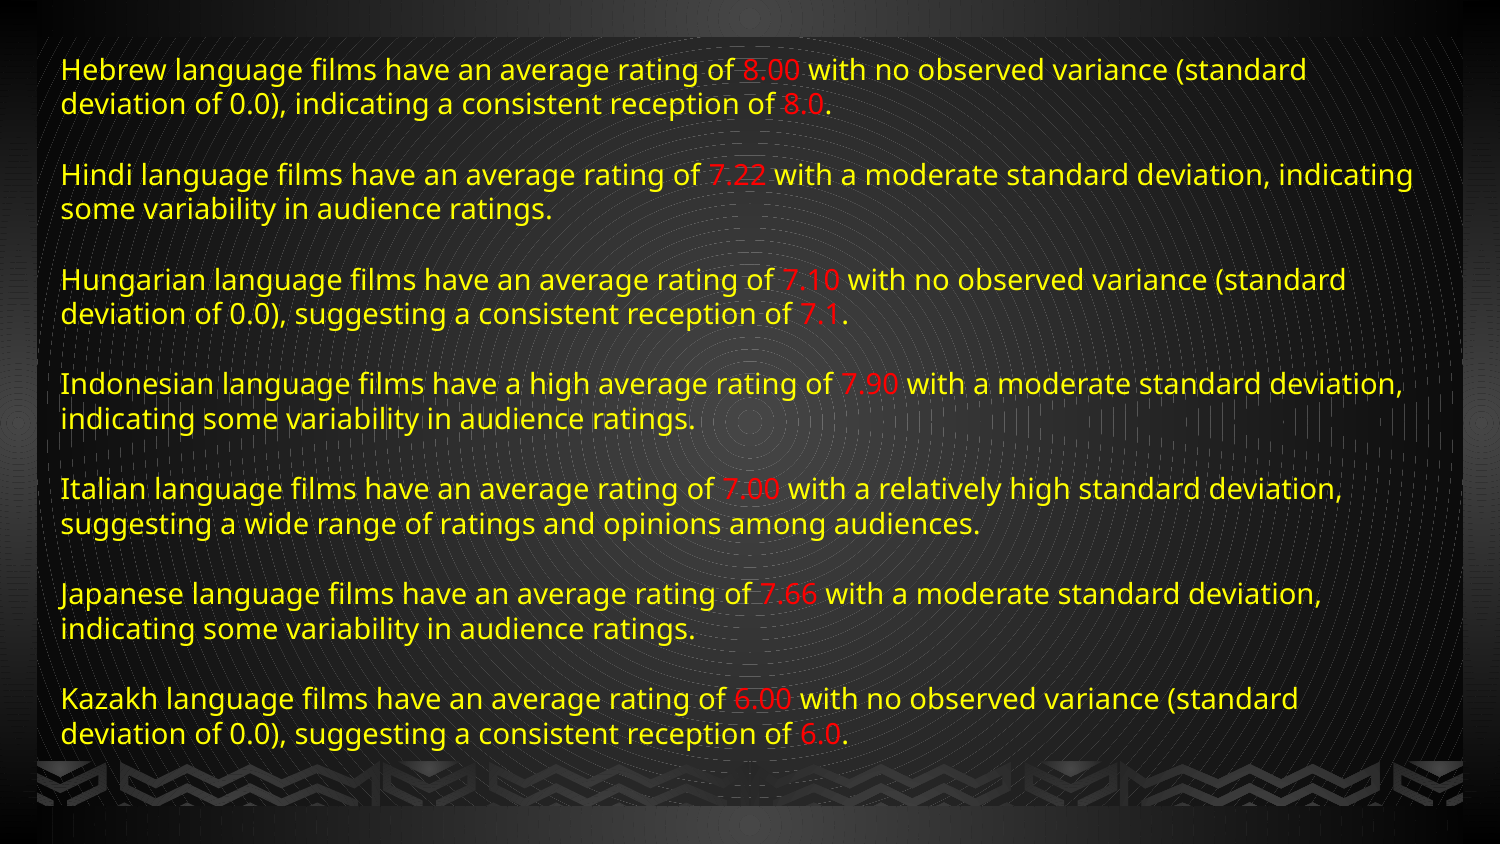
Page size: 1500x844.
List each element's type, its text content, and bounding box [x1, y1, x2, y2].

text_box Hebrew language films have an average rating of 8.00 with no observed variance (standard deviation of 0.0), indicating a consistent reception of 8.0. Hindi language films have an average rating of 7.22 with a moderate standard deviation, indicating some variability in audience ratings. Hungarian language films have an average rating of 7.10 with no observed variance (standard deviation of 0.0), suggesting a consistent reception of 7.1. Indonesian language films have a high average rating of 7.90 with a moderate standard deviation, indicating some variability in audience ratings. Italian language films have an average rating of 7.00 with a relatively high standard deviation, suggesting a wide range of ratings and opinions among audiences. Japanese language films have an average rating of 7.66 with a moderate standard deviation, indicating some variability in audience ratings. Kazakh language films have an average rating of 6.00 with no observed variance (standard deviation of 0.0), suggesting a consistent reception of 6.0. [45, 43, 1438, 758]
